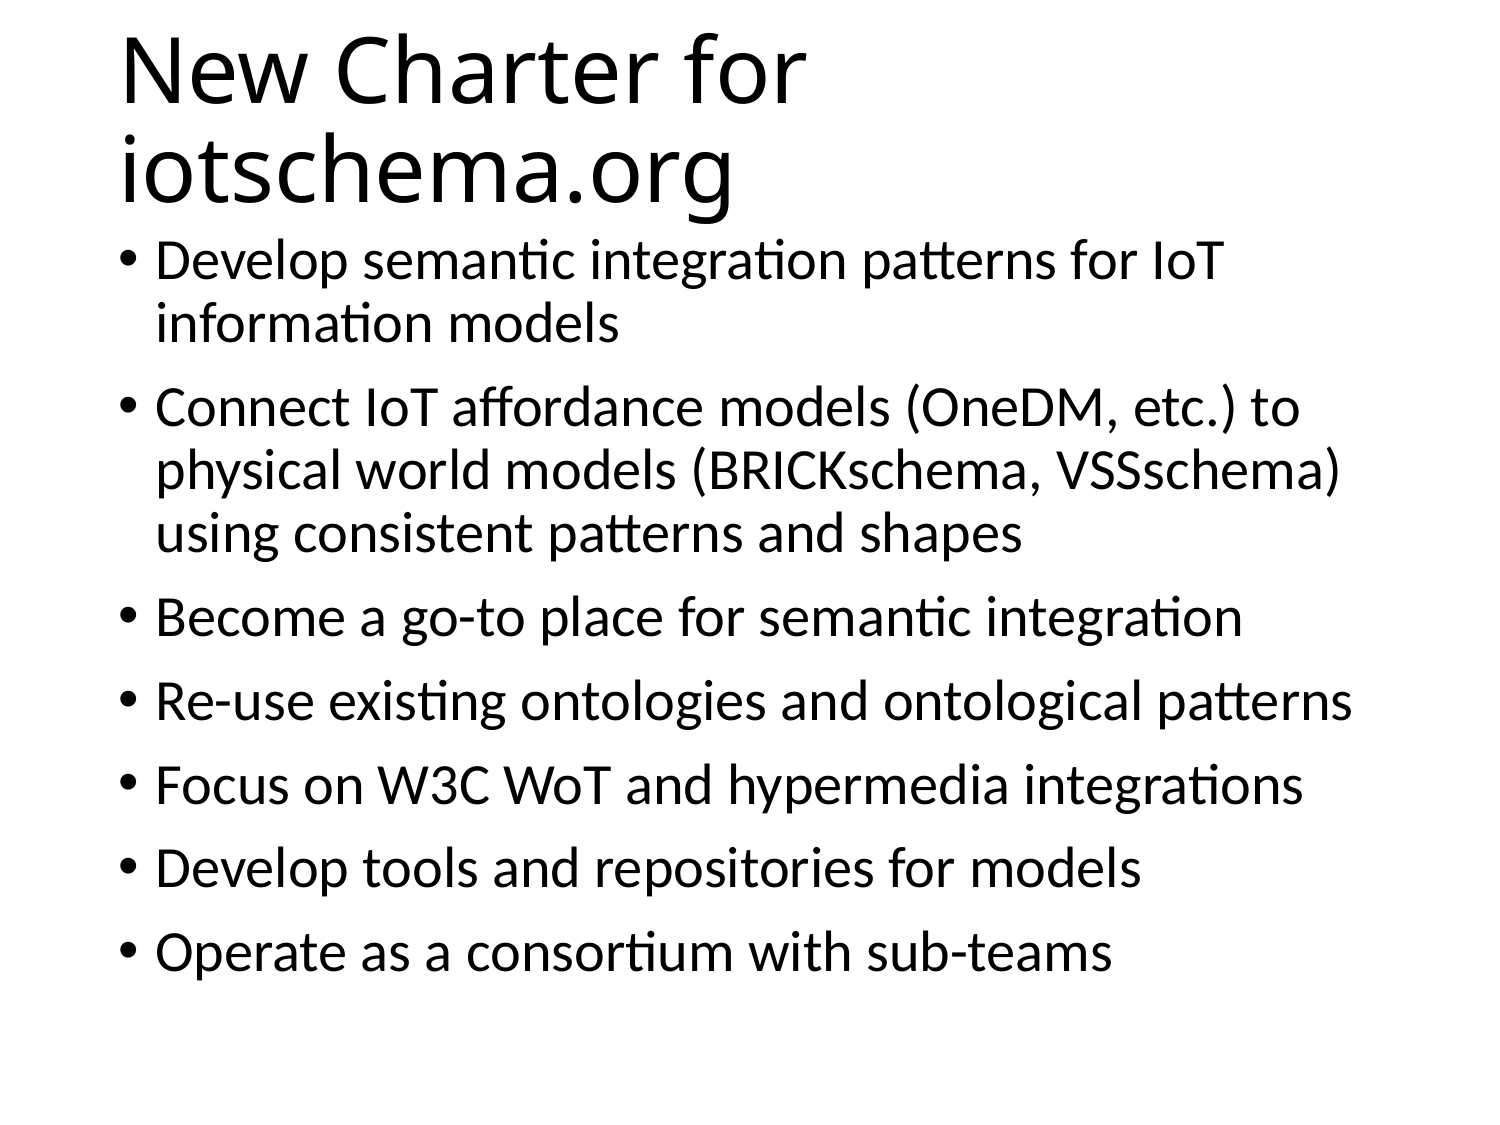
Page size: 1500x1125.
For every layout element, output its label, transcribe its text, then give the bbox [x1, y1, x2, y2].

title New Charter for iotschema.org [103, 15, 1397, 222]
list Develop semantic integration patterns for IoT information models Connect IoT affordance models (OneDM, etc.) to physical world models (BRICKschema, VSSschema) using consistent patterns and shapes Become a go-to place for semantic integration Re-use existing ontologies and ontological patterns Focus on W3C WoT and hypermedia integrations Develop tools and repositories for models Operate as a consortium with sub-teams [103, 222, 1397, 936]
